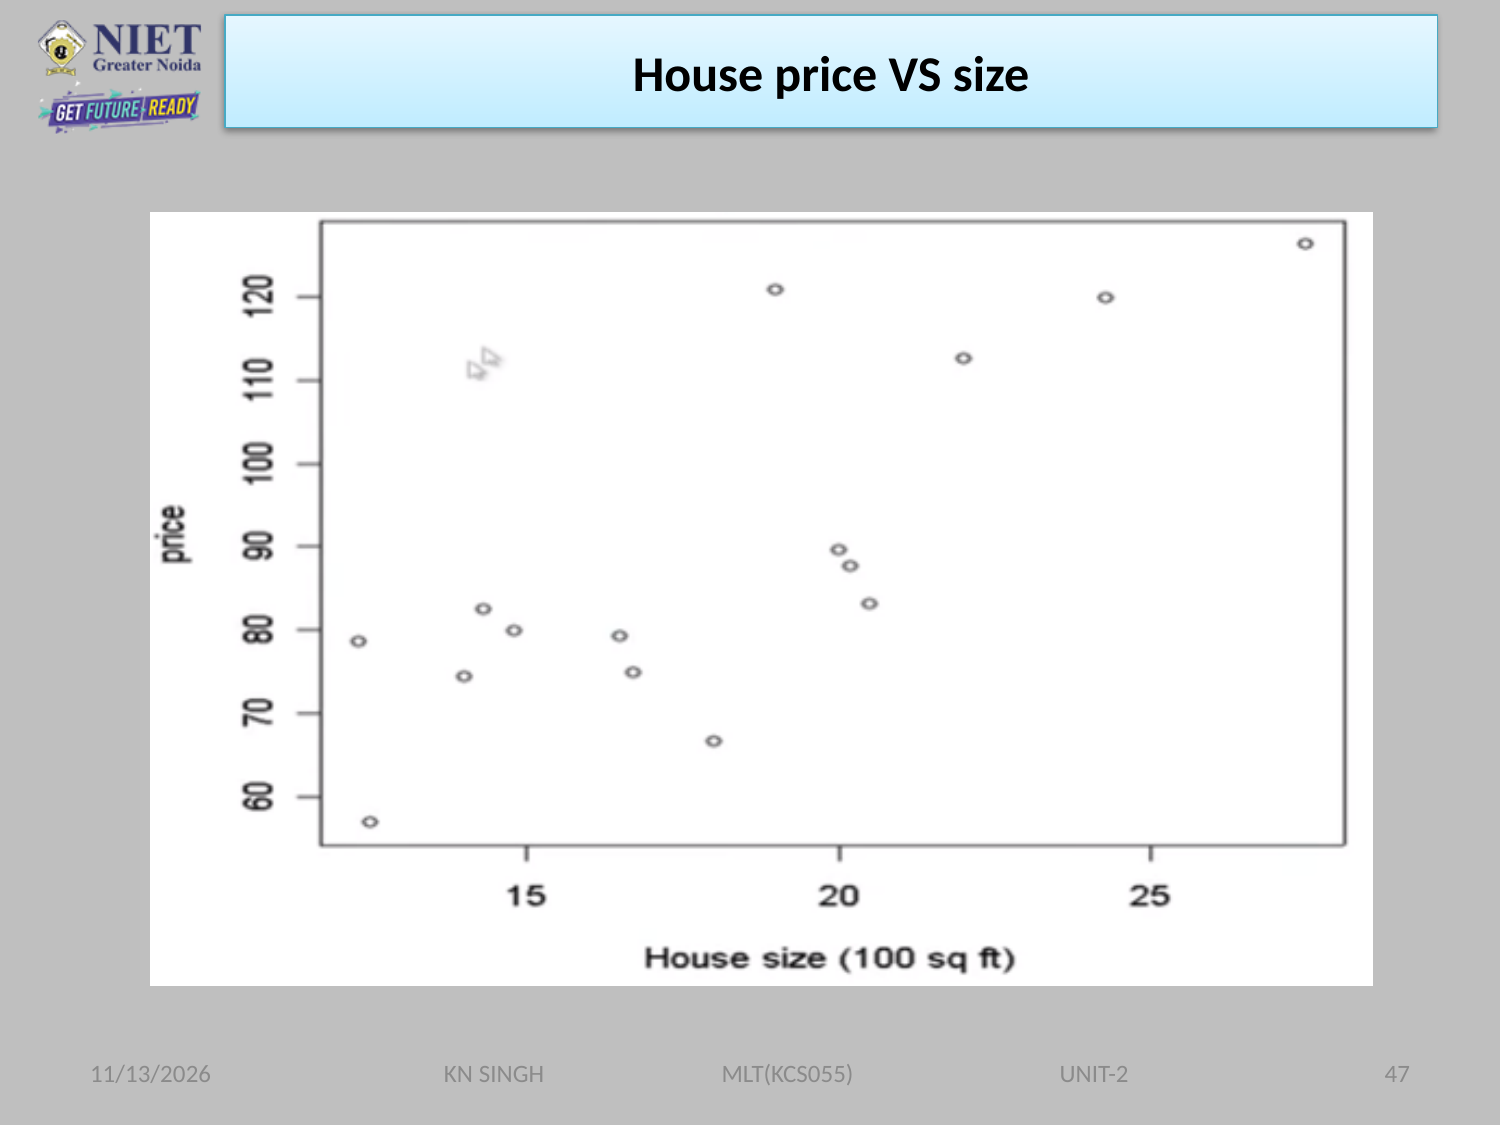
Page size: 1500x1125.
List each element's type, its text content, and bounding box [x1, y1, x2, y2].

footer KN SINGH MLT(KCS055) UNIT-2 [425, 1042, 1313, 1103]
picture [0, 9, 238, 144]
slide_number 47 [1313, 1042, 1425, 1103]
text_box House price VS size [241, 14, 1438, 128]
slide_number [75, 1042, 425, 1103]
picture [149, 212, 1373, 986]
